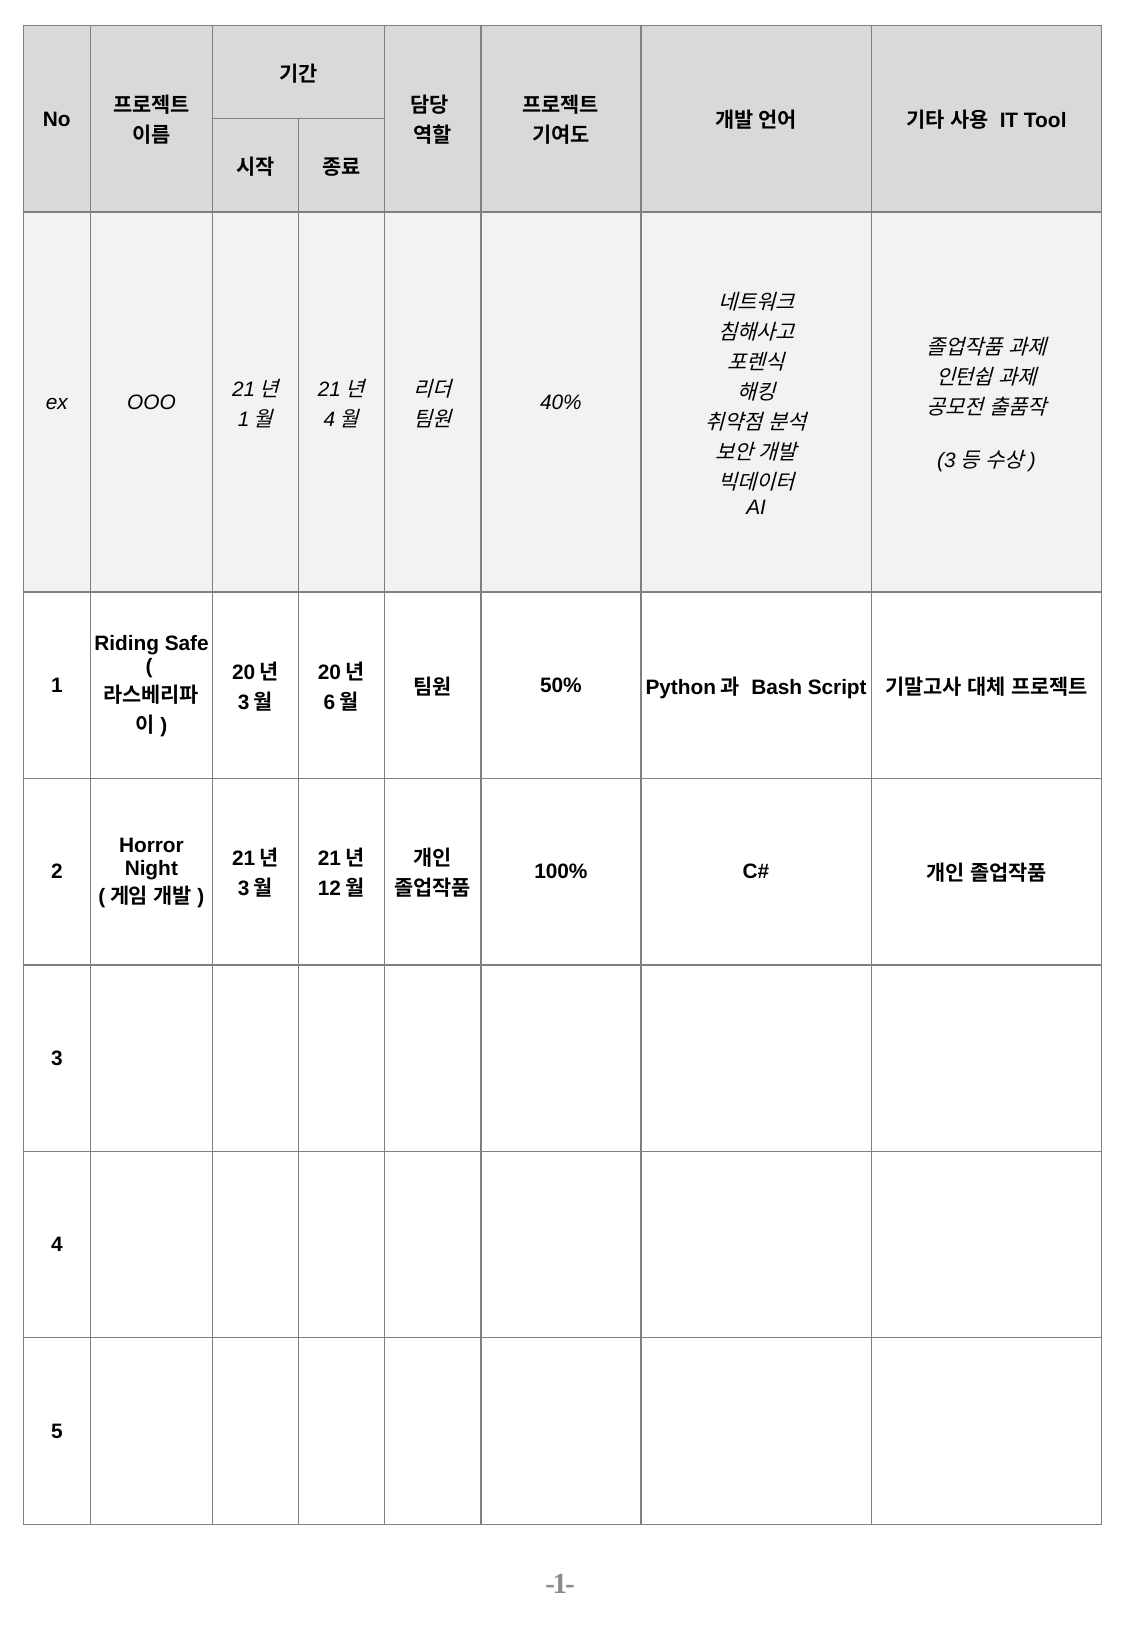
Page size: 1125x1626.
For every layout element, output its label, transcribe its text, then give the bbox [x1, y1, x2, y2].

table_cell 시작 [213, 119, 298, 211]
table_cell 21년 1월 [213, 213, 298, 591]
table_cell ex [24, 213, 90, 591]
table_cell [91, 1338, 212, 1524]
table_cell Horror Night (게임 개발) [91, 779, 212, 964]
table_cell Riding Safe (라스베리파이) [91, 655, 212, 778]
table_cell 5 [24, 1338, 90, 1524]
table_cell [213, 1152, 298, 1337]
table_cell 40% [482, 213, 640, 591]
table_cell [872, 1338, 1101, 1524]
table_cell 20년 3월 [213, 655, 298, 778]
table_cell [482, 1338, 640, 1524]
table_cell 2 [24, 779, 90, 964]
table_cell C# [642, 779, 871, 964]
slide_number -1- [0, 1538, 1121, 1625]
table_header 기타 사용 IT Tool [872, 26, 1101, 211]
table_cell [872, 966, 1101, 1151]
table_cell 20년 6월 [299, 655, 384, 778]
table_cell 개인 졸업작품 [385, 779, 480, 964]
table_cell 4 [24, 1152, 90, 1337]
table_cell 100% [482, 779, 640, 964]
table_header 담당 역할 [385, 26, 480, 211]
table_cell [482, 1152, 640, 1337]
table_cell 종료 [299, 119, 384, 211]
table_cell [299, 966, 384, 1151]
table_cell 3 [24, 966, 90, 1151]
table_cell 리더 팀원 [385, 213, 480, 591]
text_box [35, 595, 1114, 655]
table_cell [642, 1152, 871, 1337]
table_cell [91, 1152, 212, 1337]
table_header No [24, 26, 90, 211]
table_cell 졸업작품 과제 인턴쉽 과제 공모전 출품작 (3등 수상) [872, 213, 1101, 591]
table_cell [213, 1338, 298, 1524]
table_cell 21년 4월 [299, 213, 384, 591]
table_cell [385, 966, 480, 1151]
table_header 기간 [213, 26, 384, 118]
table_cell 기말고사 대체 프로젝트 [872, 655, 1101, 778]
table_cell 21년 12월 [299, 779, 384, 964]
table_cell [91, 966, 212, 1151]
table_cell [213, 966, 298, 1151]
table_cell [385, 1152, 480, 1337]
table_cell [299, 1152, 384, 1337]
table_cell 21년 3월 [213, 779, 298, 964]
table_cell 개인 졸업작품 [872, 779, 1101, 964]
table_cell 네트워크 침해사고 포렌식 해킹 취약점 분석 보안 개발 빅데이터 AI [642, 213, 871, 591]
table_cell [872, 1152, 1101, 1337]
table_header 프로젝트 기여도 [482, 26, 640, 211]
table_cell Python과 Bash Script [642, 655, 871, 778]
table_header 개발 언어 [642, 26, 871, 211]
table_cell 팀원 [385, 655, 480, 778]
table_cell [299, 1338, 384, 1524]
table_cell 50% [482, 655, 640, 778]
table_cell [385, 1338, 480, 1524]
table_cell [642, 1338, 871, 1524]
table_header 프로젝트 이름 [91, 26, 212, 211]
table_cell OOO [91, 213, 212, 591]
table_cell 1 [24, 593, 90, 778]
table_cell [482, 966, 640, 1151]
table_cell [642, 966, 871, 1151]
